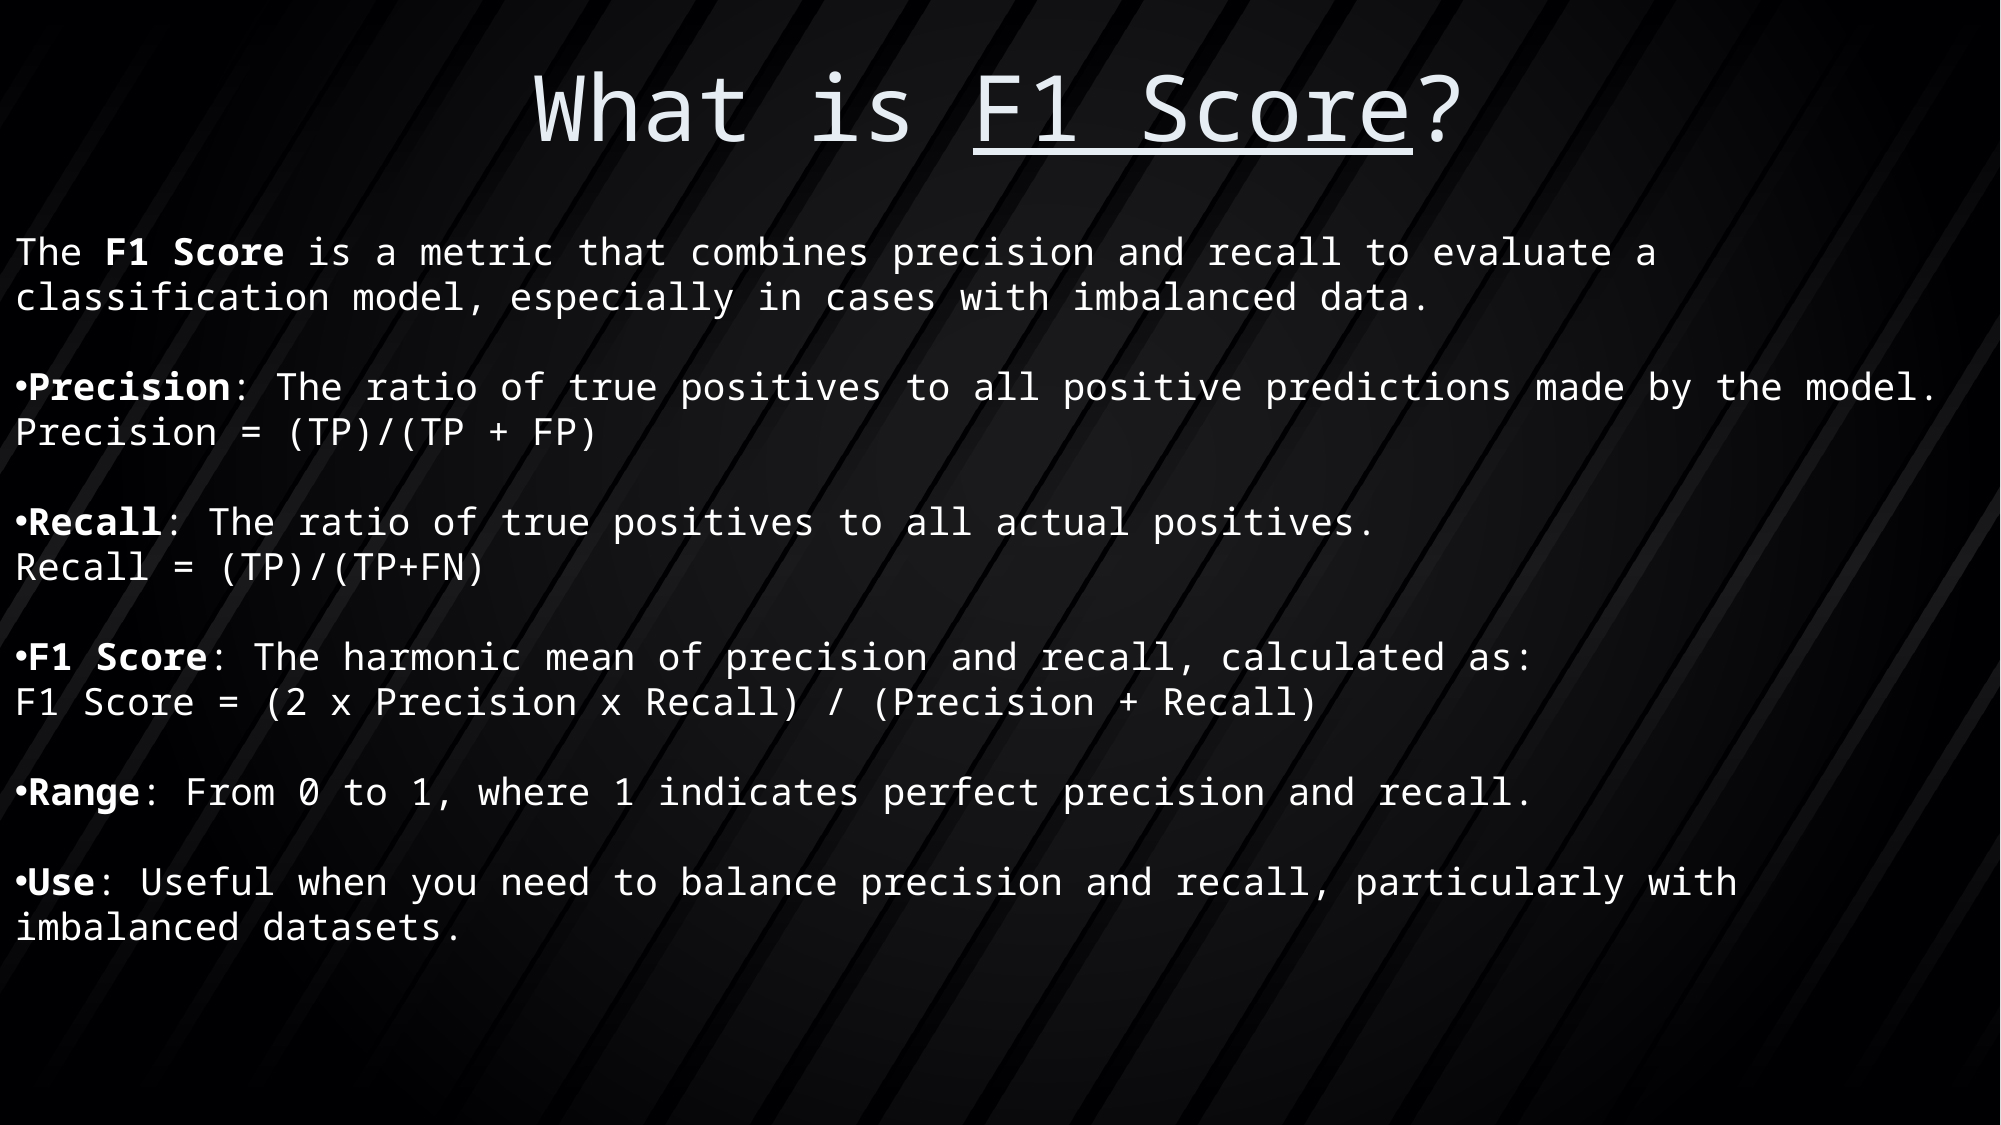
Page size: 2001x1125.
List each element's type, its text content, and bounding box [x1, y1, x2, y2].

text_box The F1 Score is a metric that combines precision and recall to evaluate a classification model, especially in cases with imbalanced data. Precision: The ratio of true positives to all positive predictions made by the model. Precision = (TP)/(TP + FP) Recall: The ratio of true positives to all actual positives. Recall = (TP)/(TP+FN) F1 Score: The harmonic mean of precision and recall, calculated as: F1 Score = (2 x Precision x Recall) / (Precision + Recall) Range: From 0 to 1, where 1 indicates perfect precision and recall. Use: Useful when you need to balance precision and recall, particularly with imbalanced datasets. [0, 220, 2000, 956]
title What is F1 Score? [137, 3, 1863, 220]
picture [0, 0, 2001, 1125]
